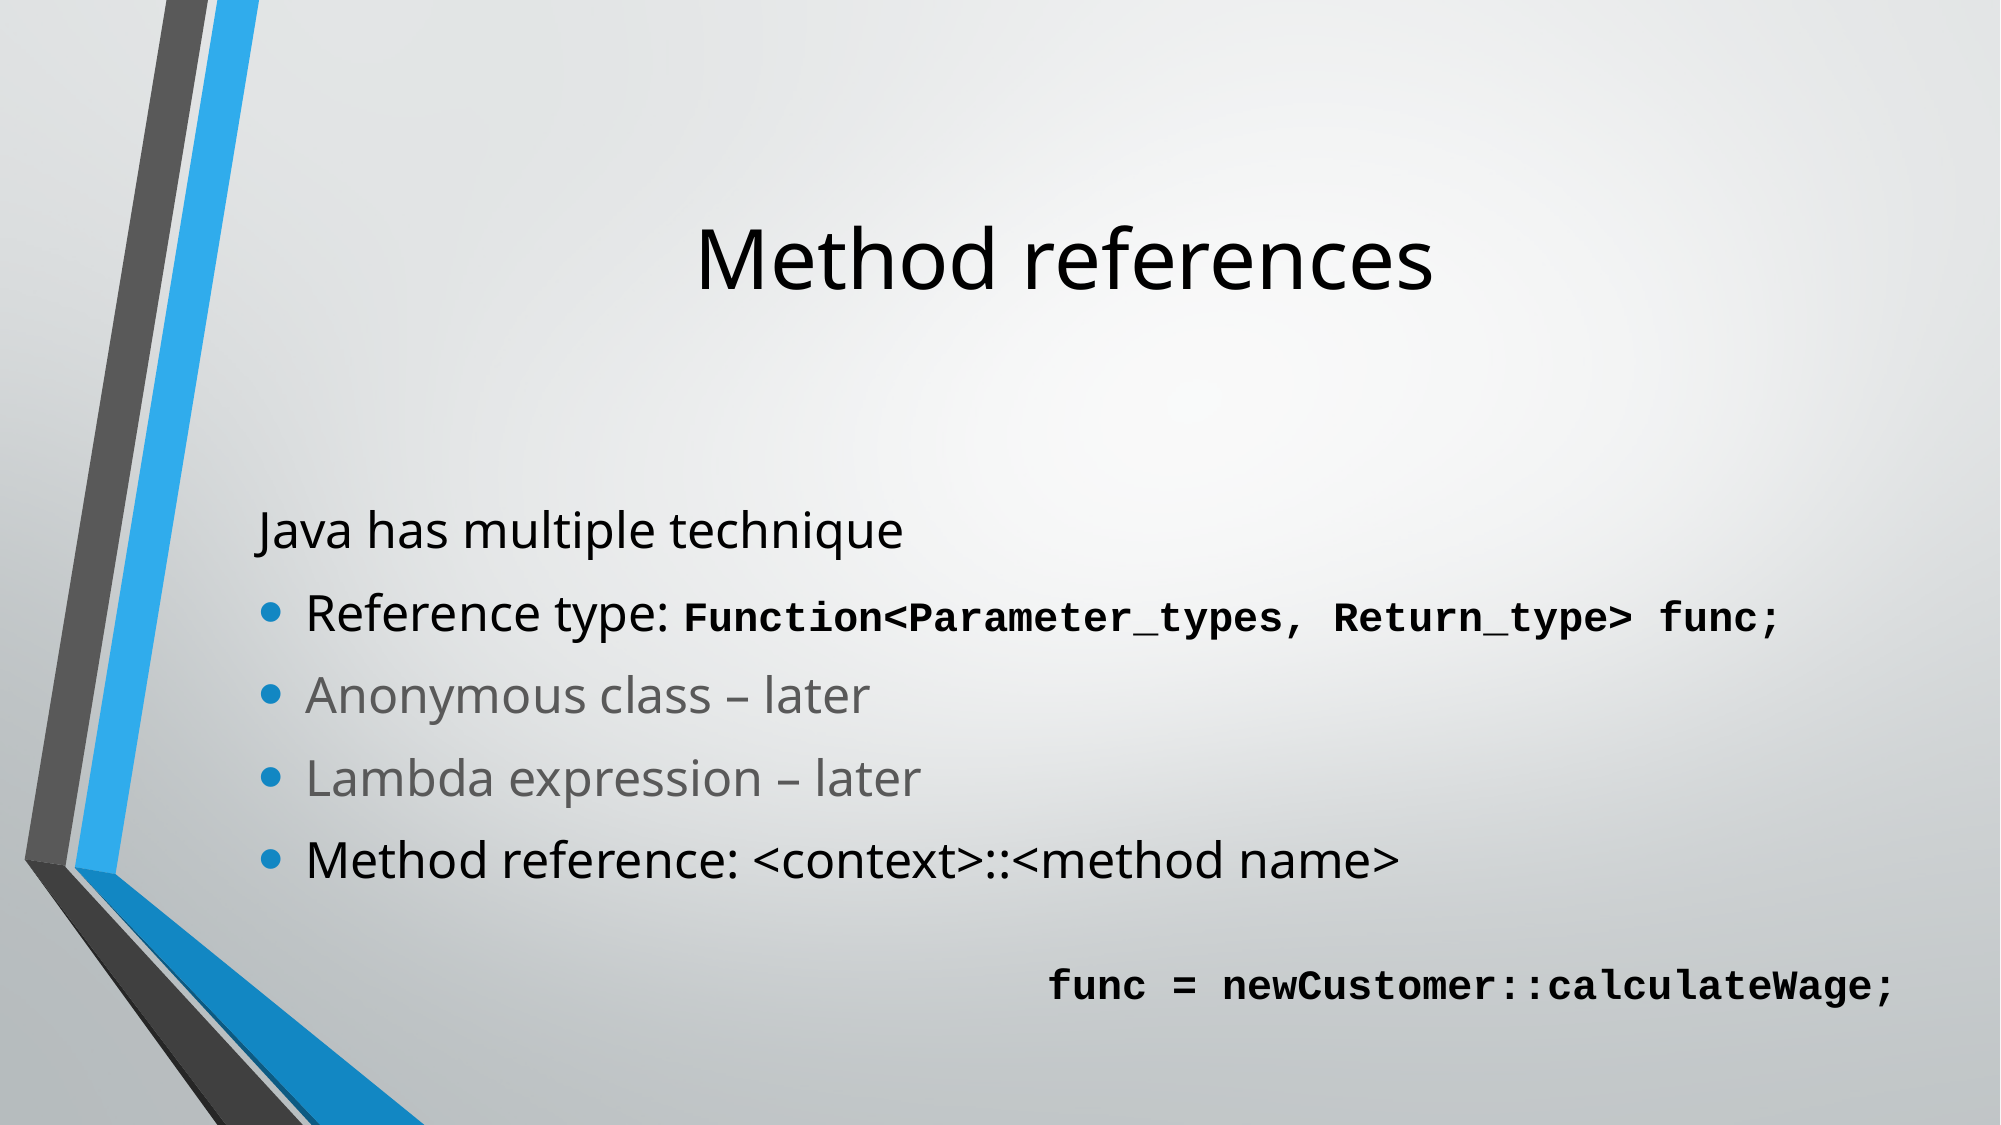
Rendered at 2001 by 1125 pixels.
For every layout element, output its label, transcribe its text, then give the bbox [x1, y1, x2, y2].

text_box func = newCustomer::calculateWage; [1032, 950, 1935, 1015]
list Java has multiple technique Reference type: Function<Parameter_types, Return_type> func; Anonymous class – later Lambda expression – later Method reference: <context>::<method name> [243, 437, 1887, 950]
title Method references [243, 112, 1887, 400]
